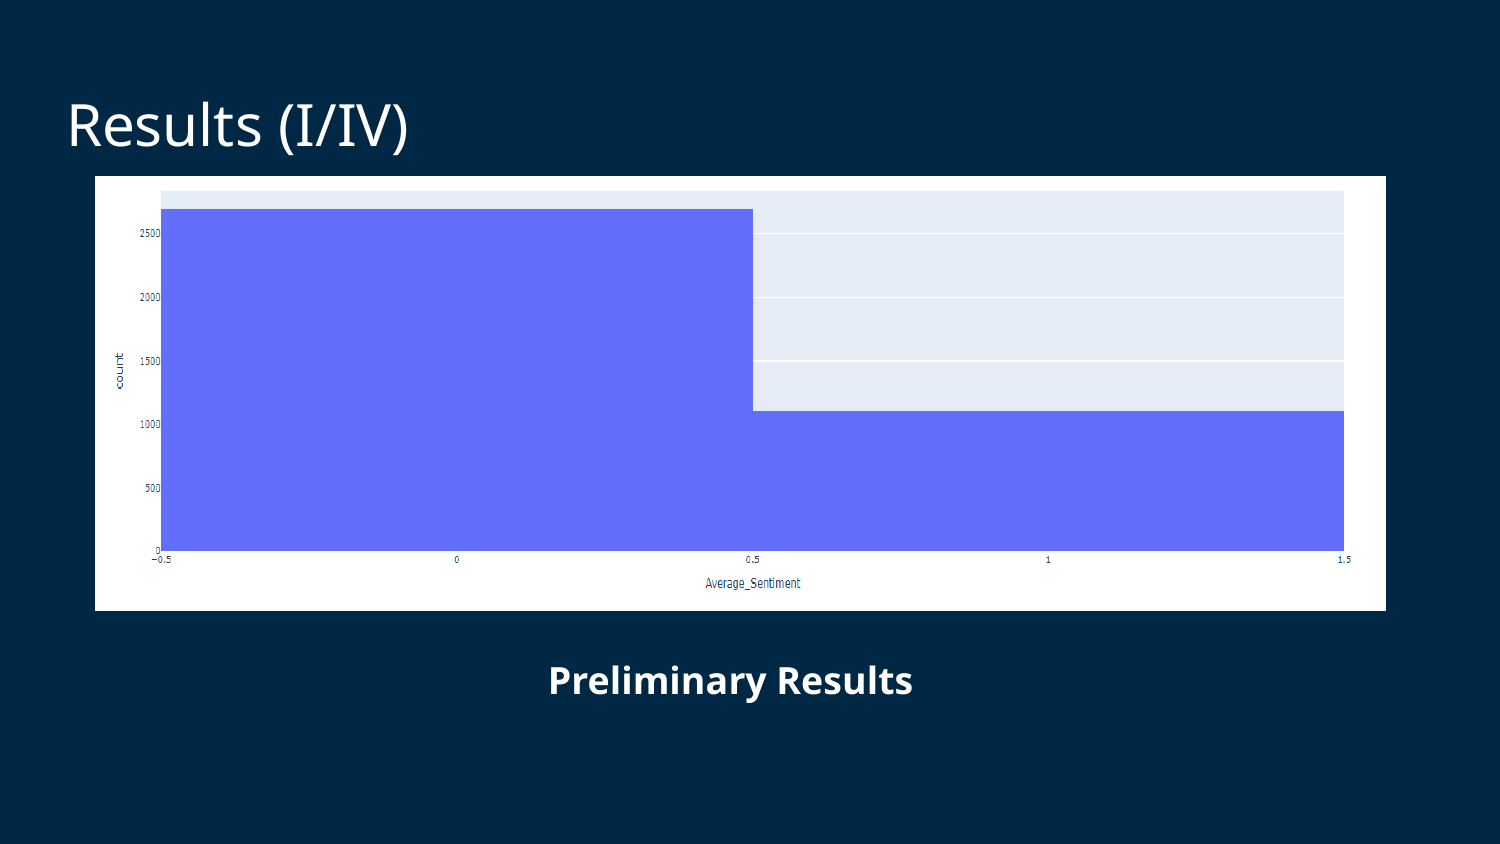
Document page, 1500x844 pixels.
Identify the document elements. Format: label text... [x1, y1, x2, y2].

text_box Preliminary Results [76, 641, 1386, 736]
title Results (I/IV) [51, 72, 1449, 167]
picture [95, 176, 1386, 611]
